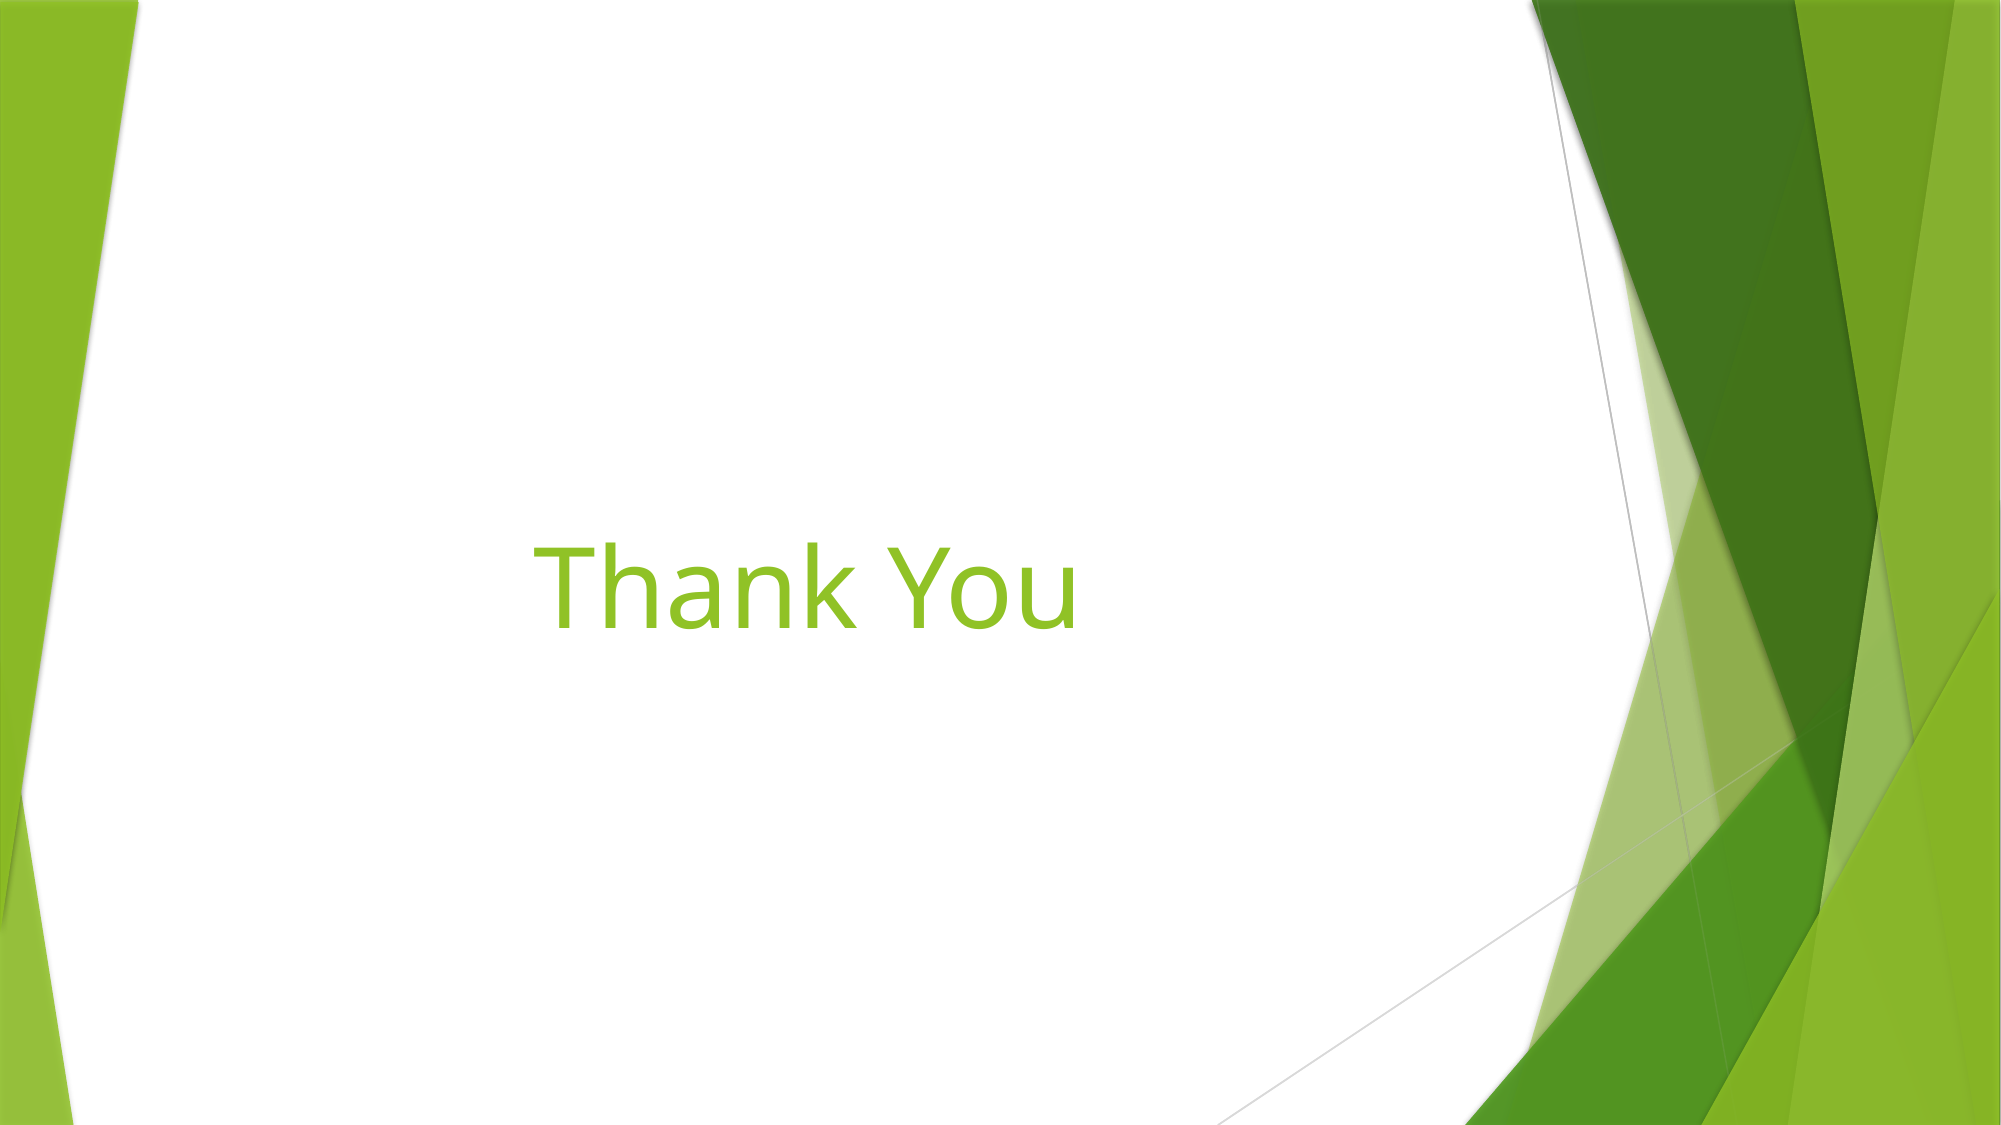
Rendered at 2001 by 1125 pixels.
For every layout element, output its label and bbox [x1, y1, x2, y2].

text_box [0, 0, 2000, 1125]
